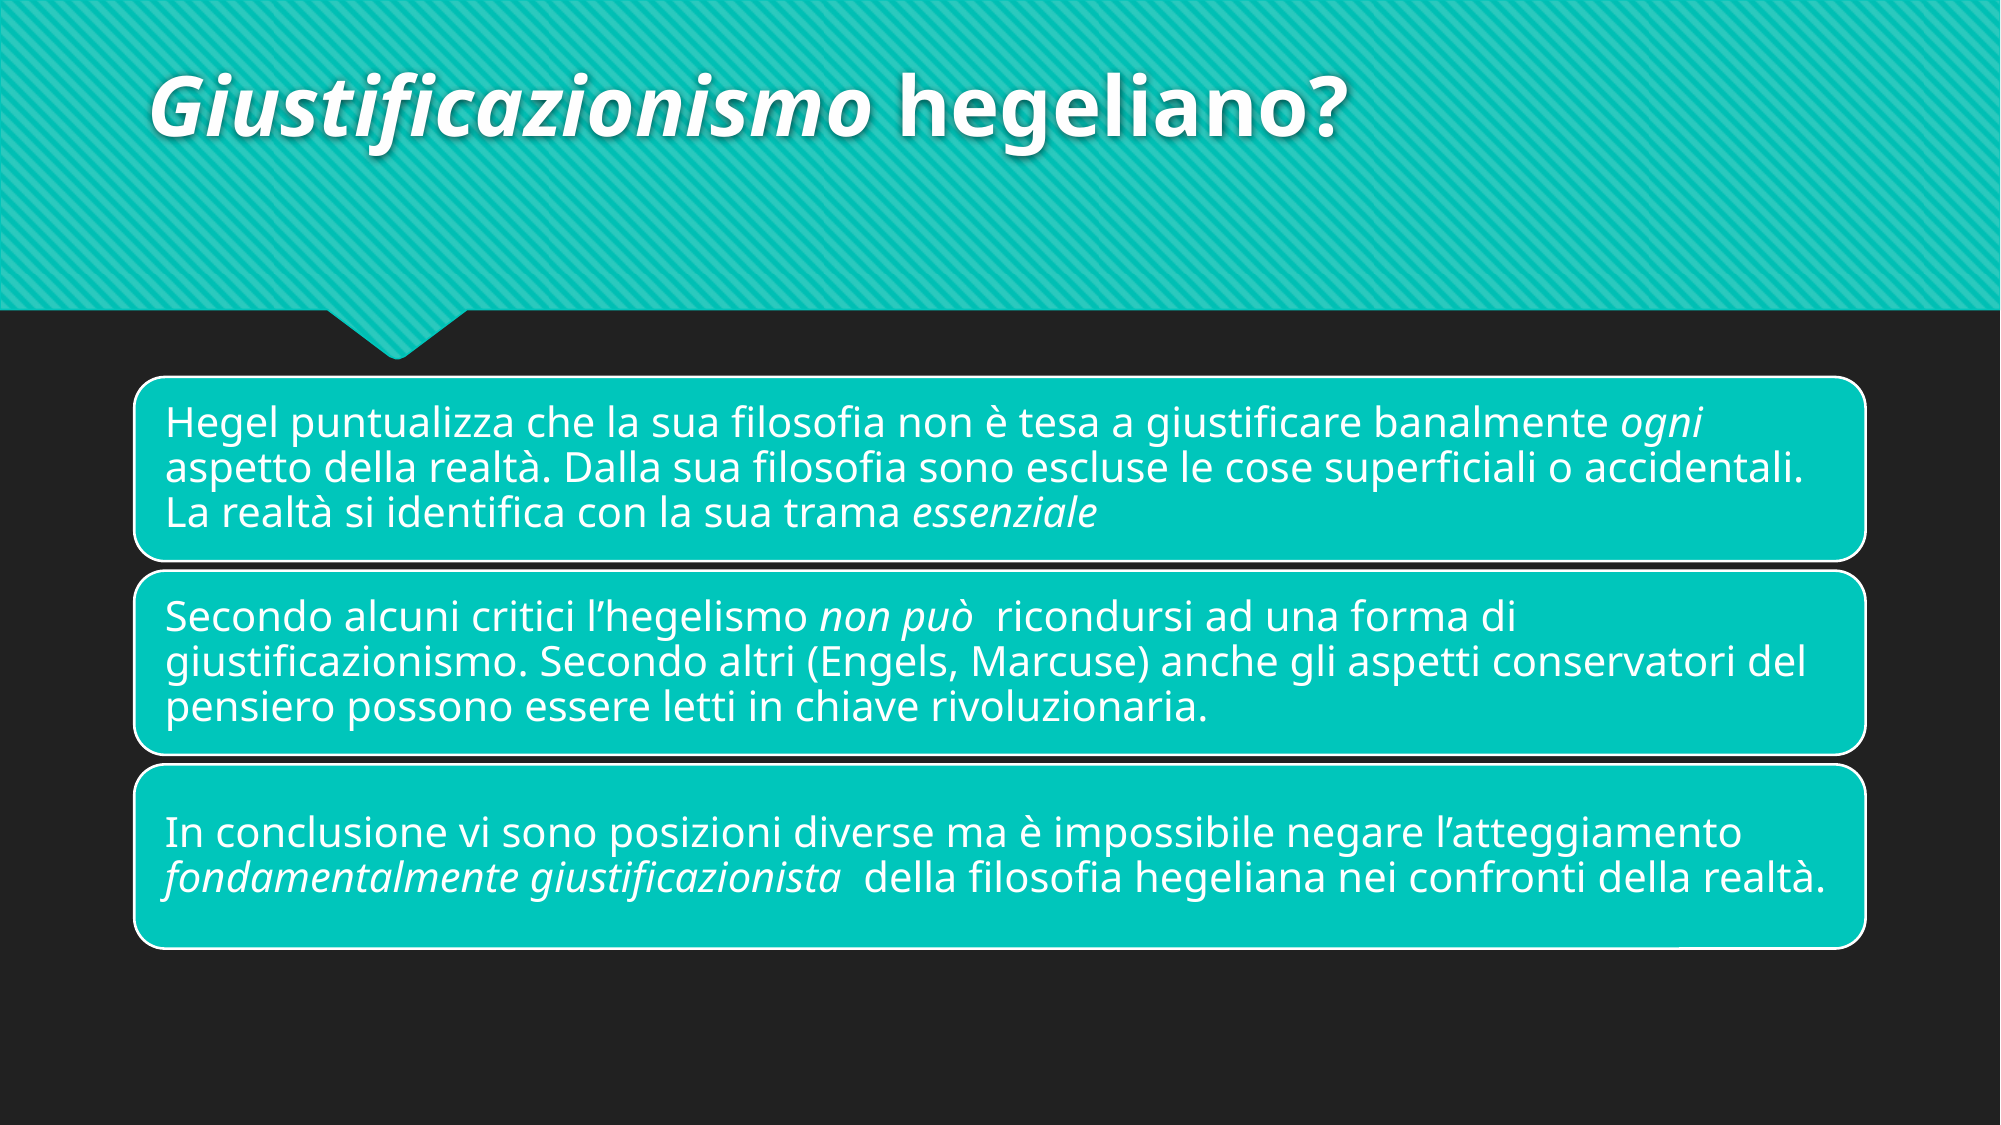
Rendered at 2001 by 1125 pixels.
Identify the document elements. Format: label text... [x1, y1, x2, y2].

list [133, 364, 1866, 962]
title Giustificazionismo hegeliano? [132, 21, 1868, 261]
